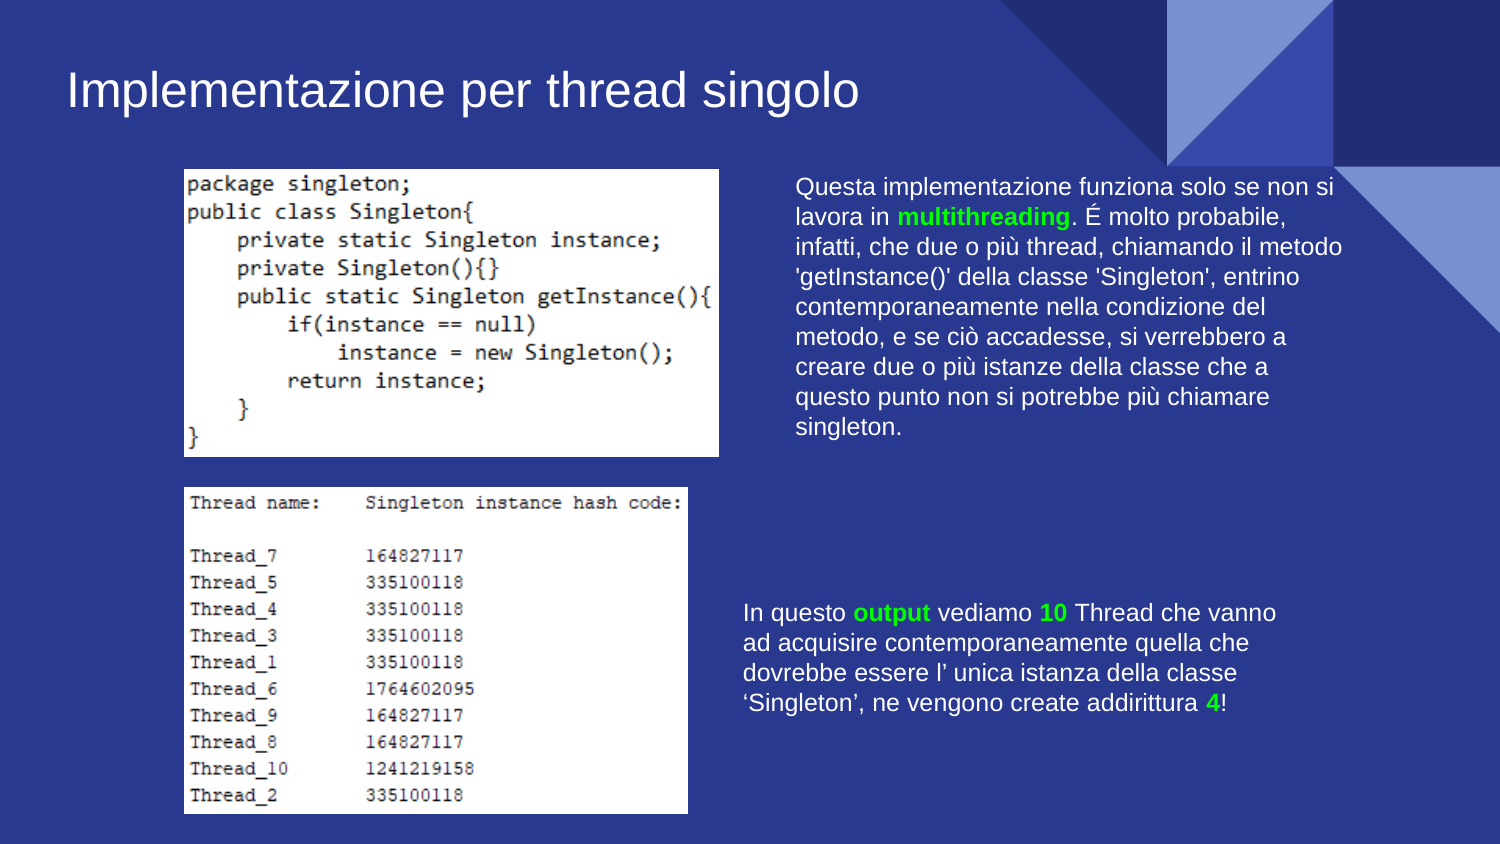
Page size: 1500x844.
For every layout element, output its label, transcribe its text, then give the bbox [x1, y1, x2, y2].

text_box Questa implementazione funziona solo se non si lavora in multithreading. É molto probabile, infatti, che due o più thread, chiamando il metodo 'getInstance()' della classe 'Singleton', entrino contemporaneamente nella condizione del metodo, e se ciò accadesse, si verrebbero a creare due o più istanze della classe che a questo punto non si potrebbe più chiamare singleton. [780, 155, 1363, 447]
text_box Implementazione per thread singolo [51, 42, 885, 139]
picture [184, 169, 719, 457]
picture [184, 487, 688, 815]
text_box In questo output vediamo 10 Thread che vanno ad acquisire contemporaneamente quella che dovrebbe essere l’ unica istanza della classe ‘Singleton’, ne vengono create addirittura 4! [727, 581, 1310, 720]
